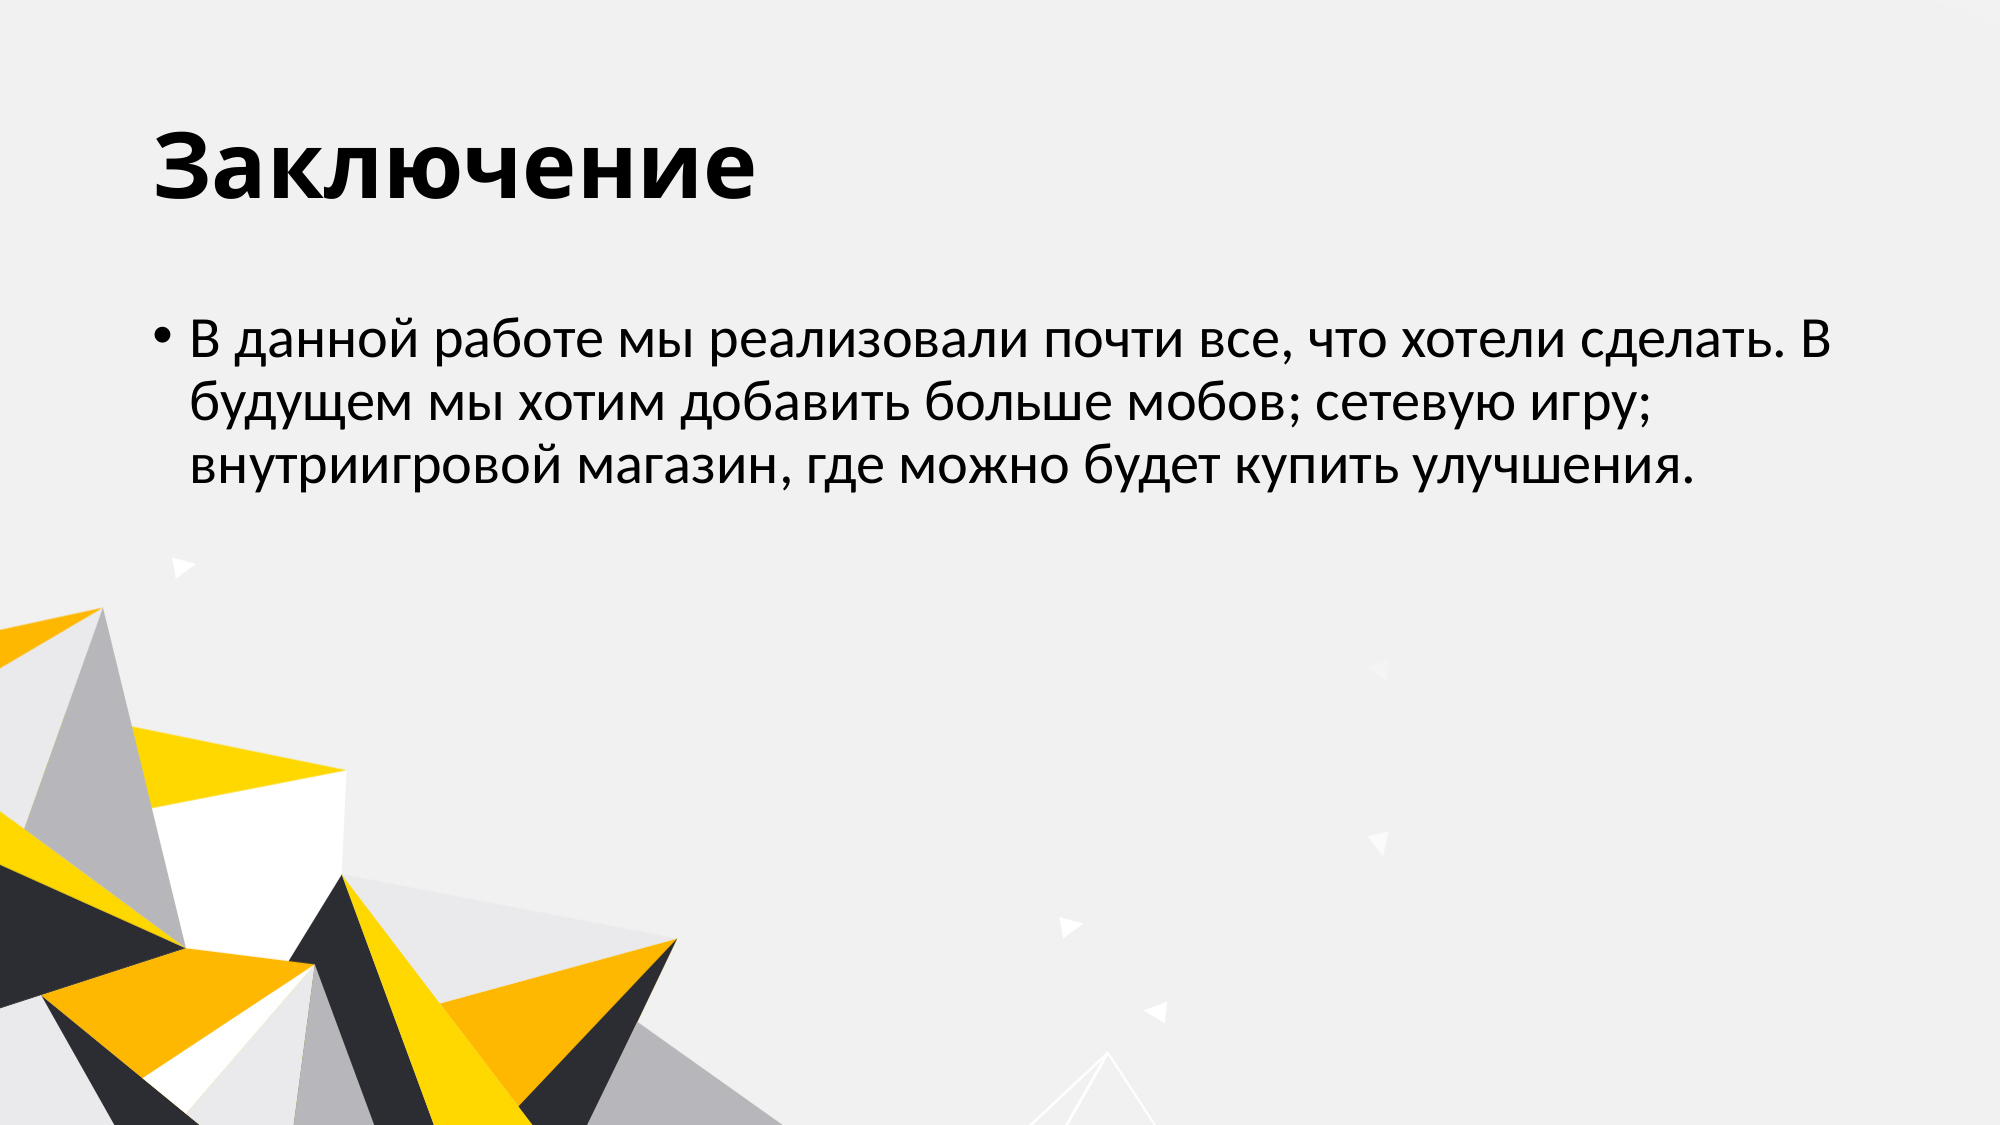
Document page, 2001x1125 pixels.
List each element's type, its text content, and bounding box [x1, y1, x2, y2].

list В данной работе мы реализовали почти все, что хотели сделать. В будущем мы хотим добавить больше мобов; сетевую игру; внутриигровой магазин, где можно будет купить улучшения. [137, 299, 1863, 1014]
picture [0, 0, 2000, 1125]
title Заключение [137, 59, 1863, 278]
